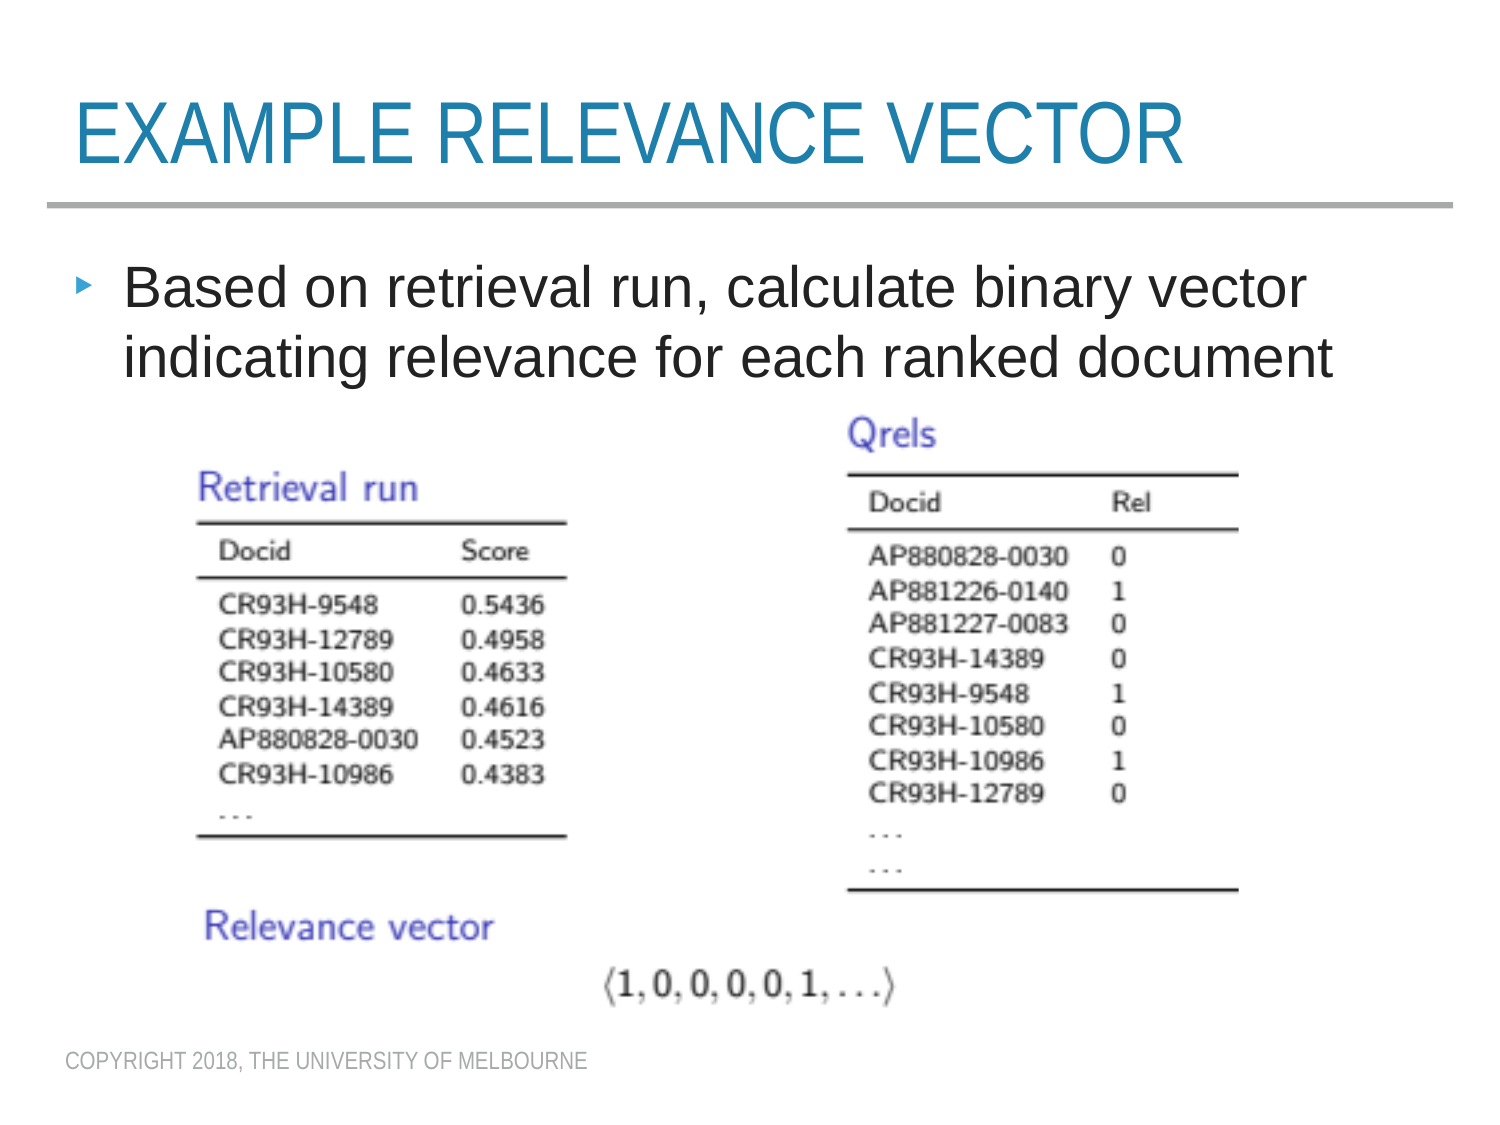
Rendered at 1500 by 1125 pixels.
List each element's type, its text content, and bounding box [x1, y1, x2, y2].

list Based on retrieval run, calculate binary vector indicating relevance for each ranked document [63, 240, 1471, 1067]
picture [178, 386, 1239, 1019]
title Example relevance vector [65, 0, 1474, 190]
